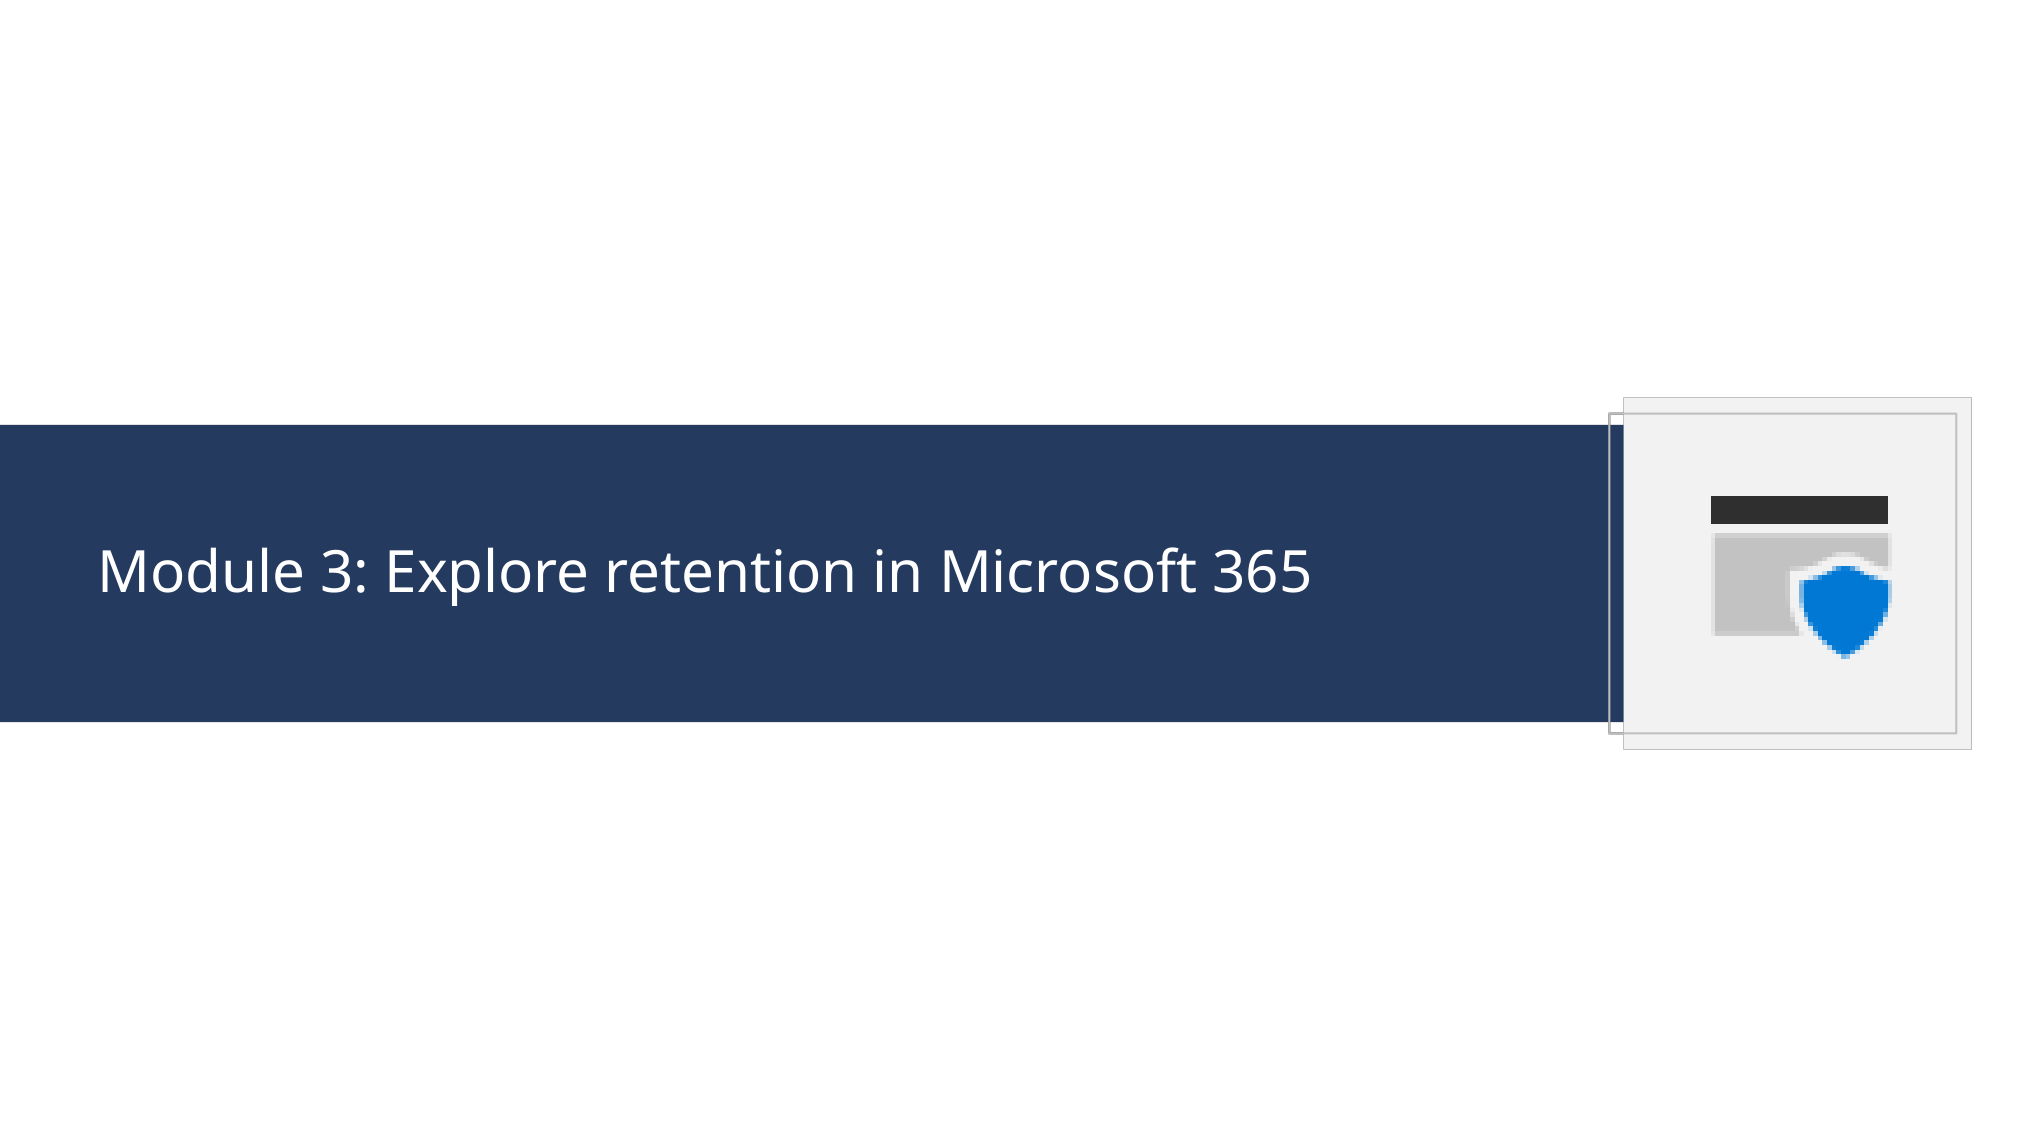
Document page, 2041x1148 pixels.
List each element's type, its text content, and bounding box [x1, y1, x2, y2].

picture [0, 0, 2041, 1148]
title Module 3: Explore retention in Microsoft 365 [97, 477, 1580, 670]
